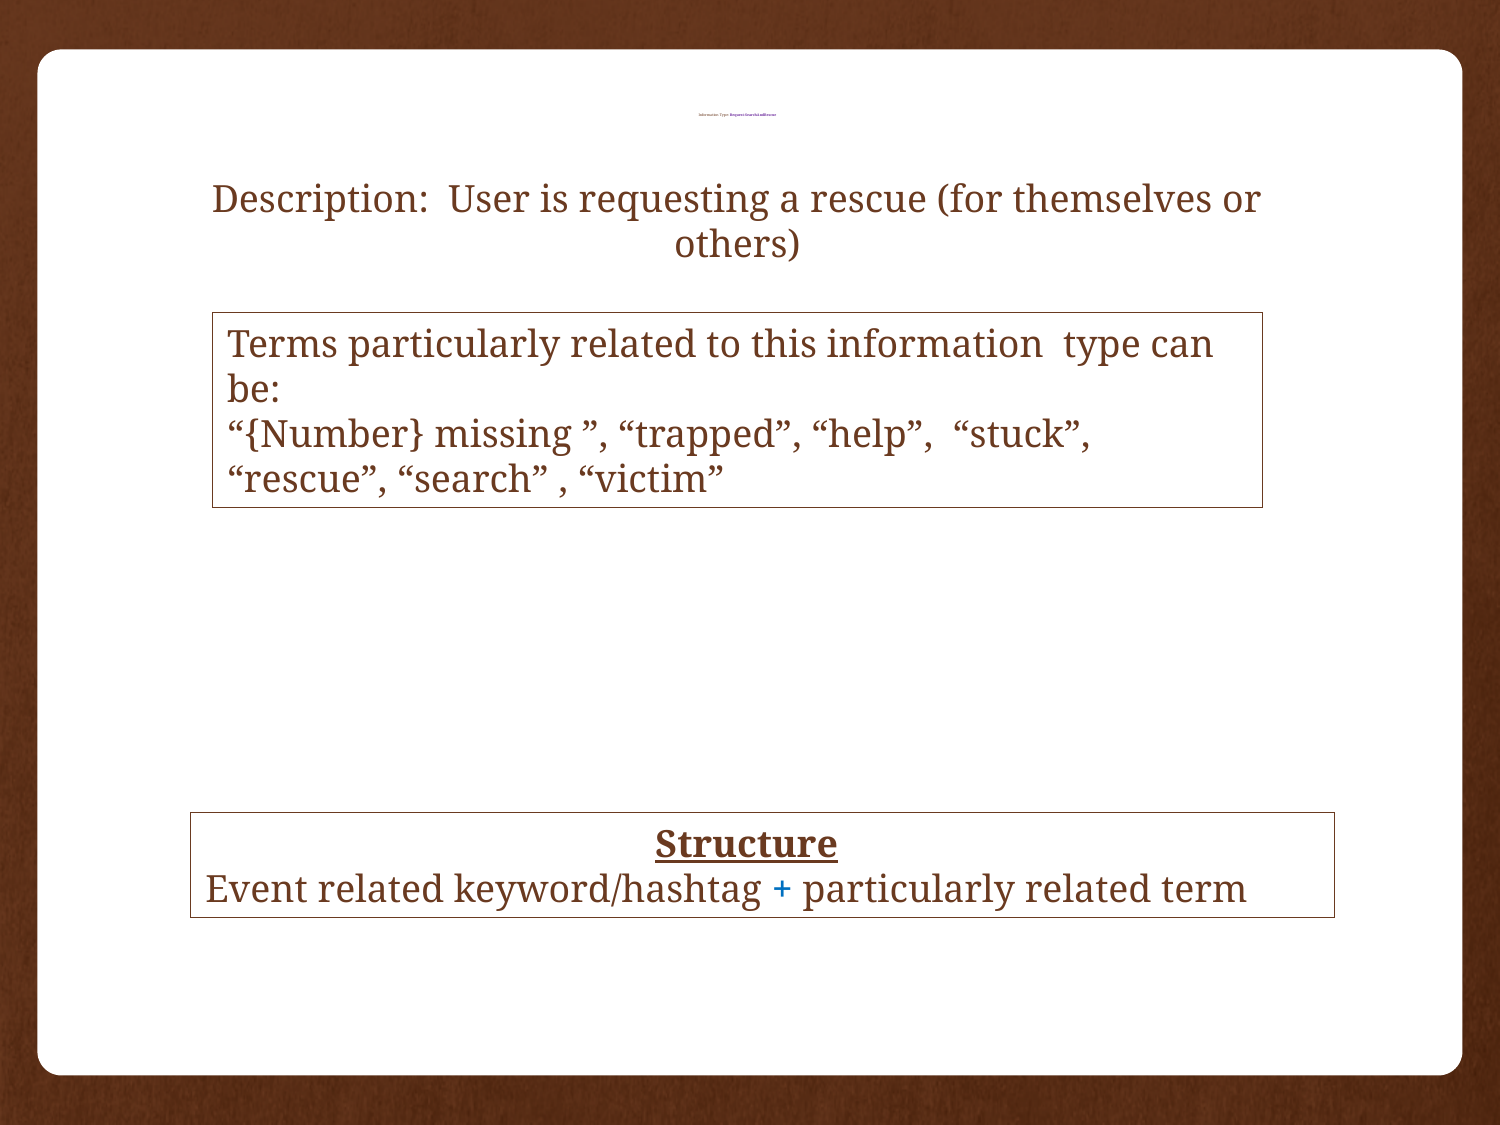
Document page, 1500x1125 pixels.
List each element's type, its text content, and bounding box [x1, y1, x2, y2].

title Information Type: Request-SearchAndRescue [225, 50, 1250, 125]
text_box Terms particularly related to this information type can be: “{Number} missing ”, “trapped”, “help”, “stuck”, “rescue”, “search” , “victim” [212, 312, 1263, 508]
text_box Structure Event related keyword/hashtag + particularly related term [190, 812, 1335, 918]
text_box Description: User is requesting a rescue (for themselves or others) [137, 167, 1338, 272]
